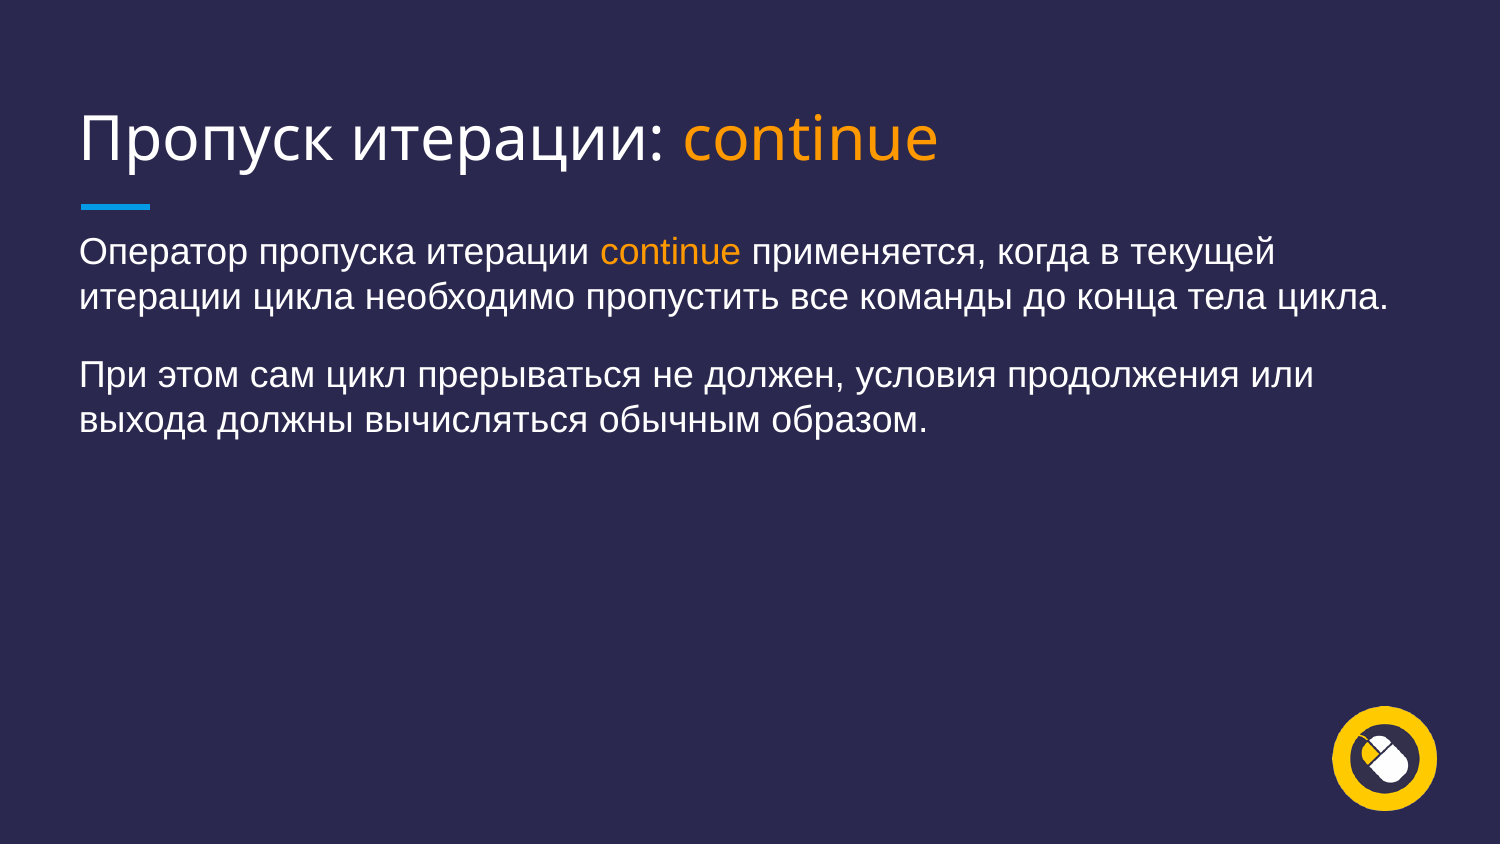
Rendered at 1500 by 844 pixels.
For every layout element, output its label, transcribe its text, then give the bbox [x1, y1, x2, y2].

title Пропуск итерации: continue [63, 75, 1437, 188]
picture [1332, 706, 1437, 811]
list Оператор пропуска итерации continue применяется, когда в текущей итерации цикла необходимо пропустить все команды до конца тела цикла. При этом сам цикл прерываться не должен, условия продолжения или выхода должны вычисляться обычным образом. [63, 211, 1437, 844]
